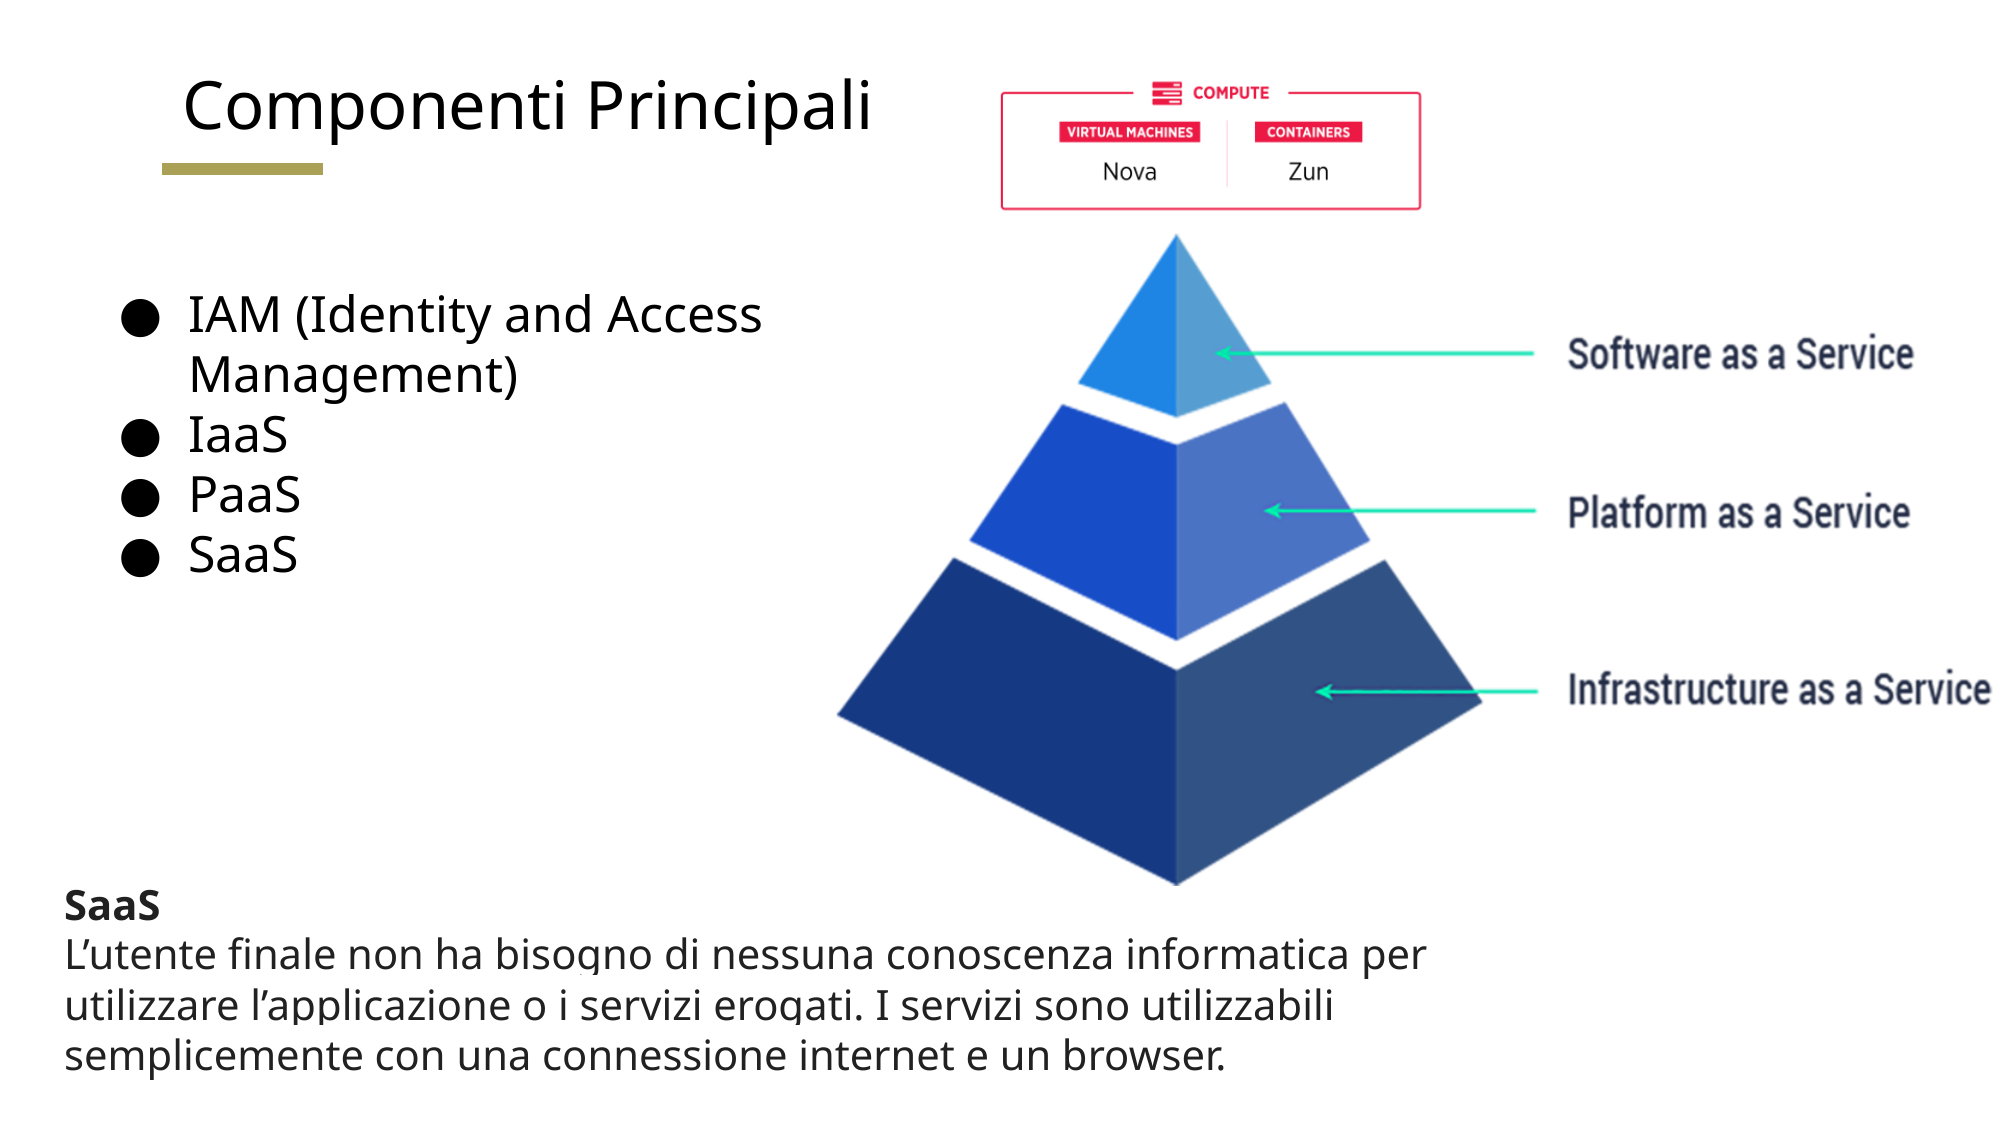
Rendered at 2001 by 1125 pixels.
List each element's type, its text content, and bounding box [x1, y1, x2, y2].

picture [984, 54, 1436, 223]
title Componenti Principali [162, 42, 1863, 163]
picture [823, 230, 2000, 892]
text_box IAM (Identity and Access Management) IaaS PaaS SaaS [68, 262, 823, 663]
text_box SaaS L’utente finale non ha bisogno di nessuna conoscenza informatica per utilizzare l’applicazione o i servizi erogati. I servizi sono utilizzabili semplicemente con una connessione internet e un browser. [44, 858, 1600, 1099]
